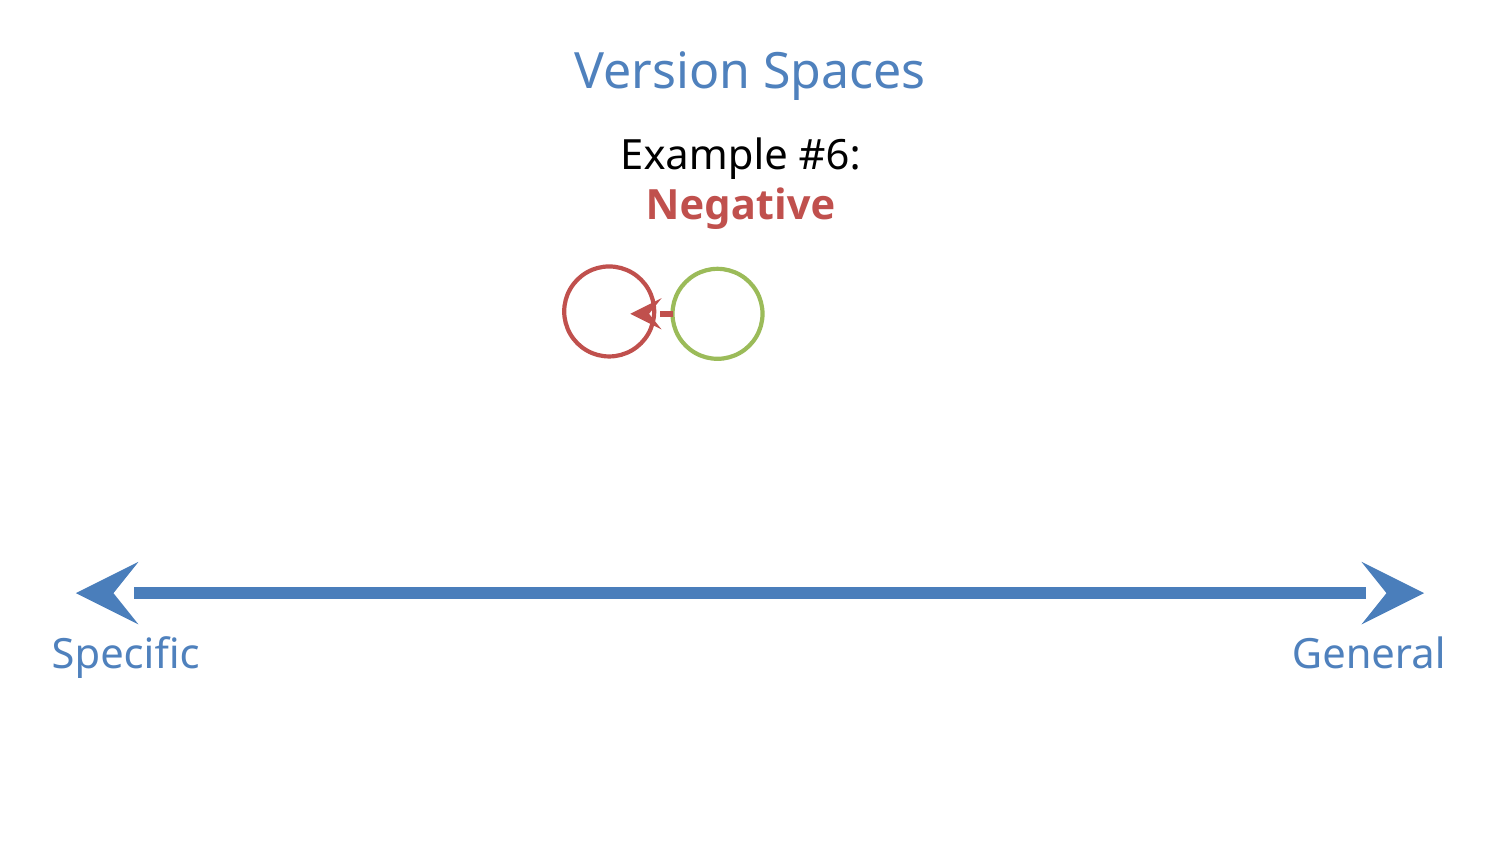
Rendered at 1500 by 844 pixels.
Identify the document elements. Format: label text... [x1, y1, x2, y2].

text_box [651, 306, 657, 313]
text_box [562, 264, 655, 359]
text_box [670, 266, 765, 361]
text_box Version Spaces [0, 31, 1500, 106]
text_box Example #6: Negative [535, 120, 946, 236]
text_box Specific [36, 619, 215, 685]
text_box General [1276, 619, 1461, 685]
